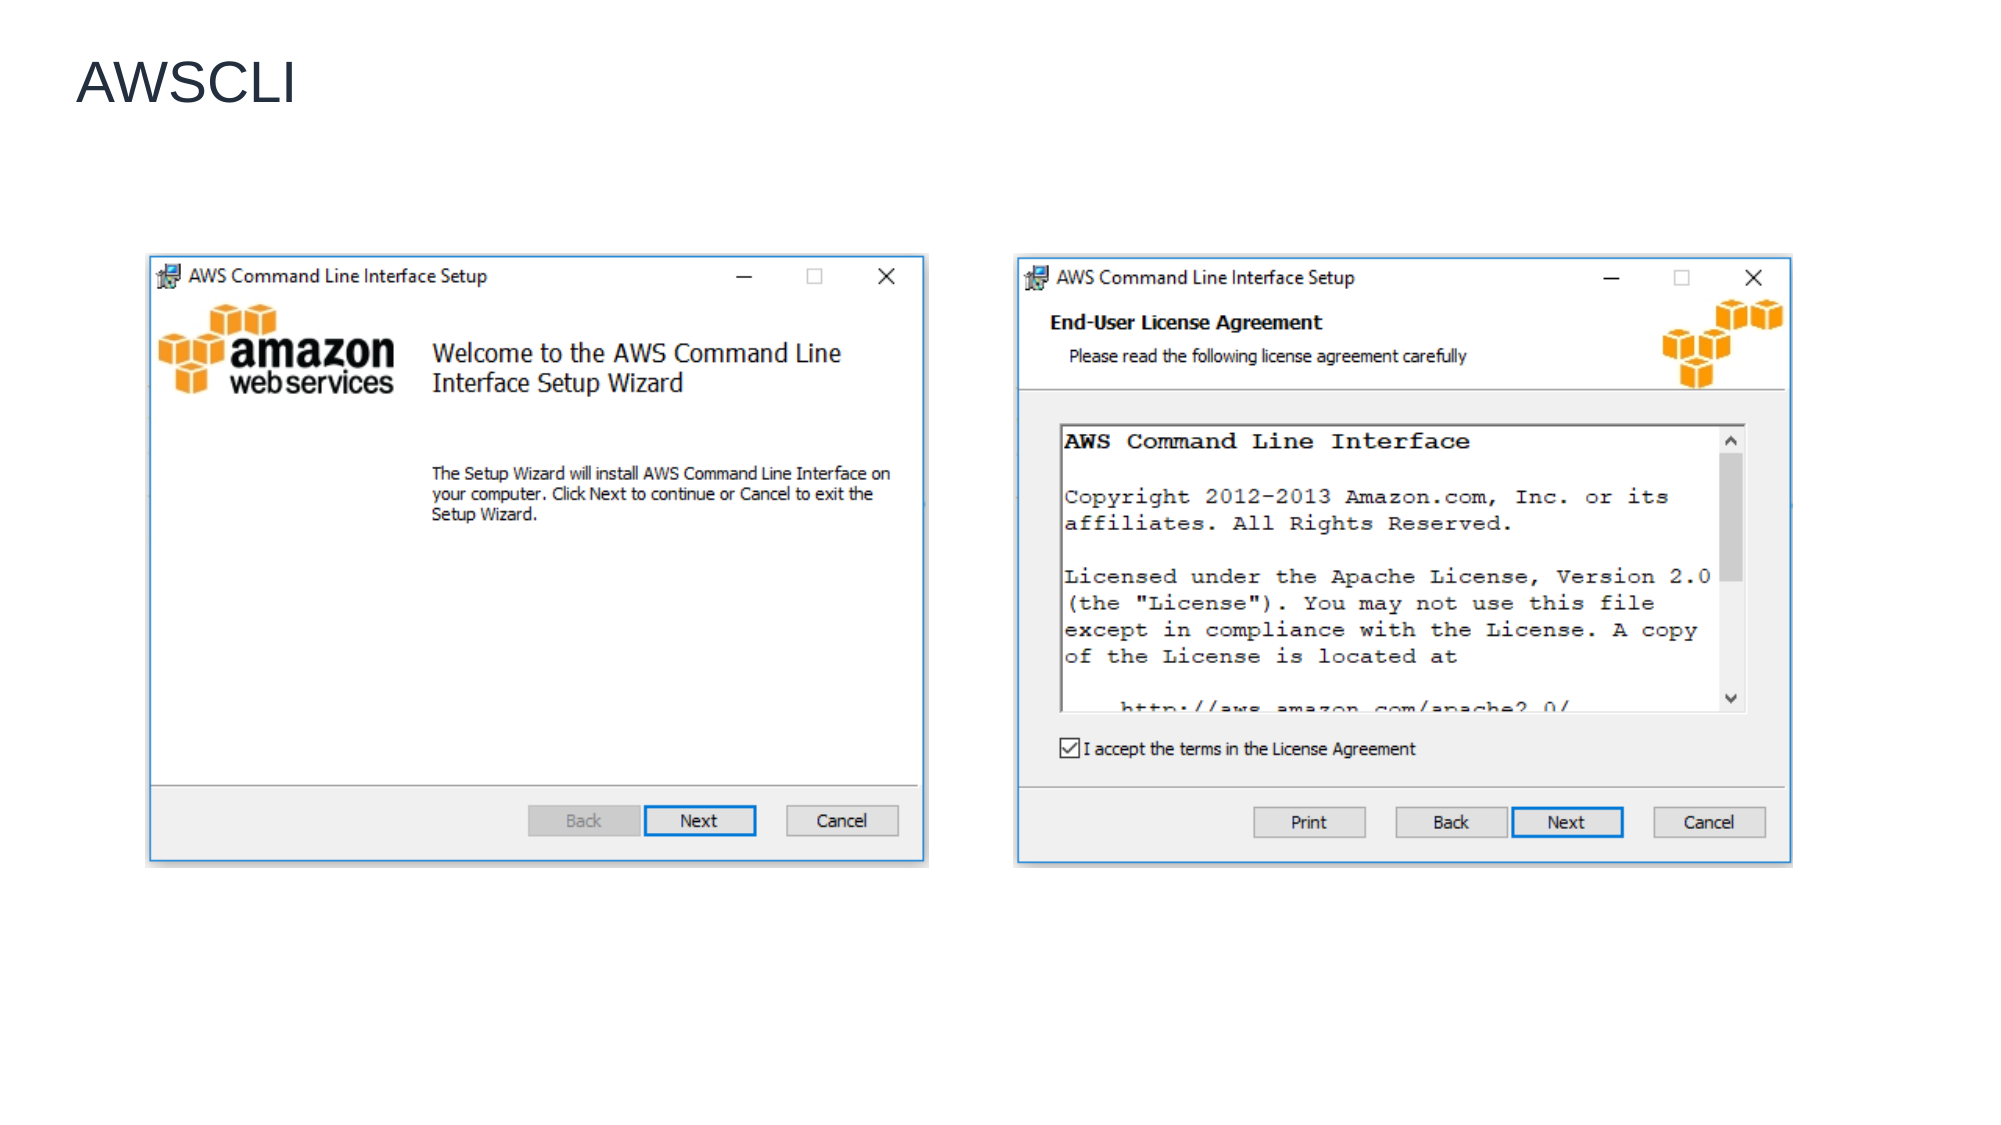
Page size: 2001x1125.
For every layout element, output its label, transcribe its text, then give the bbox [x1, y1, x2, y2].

text_box AWSCLI [62, 36, 1010, 122]
picture [1012, 253, 1793, 868]
picture [145, 253, 929, 868]
